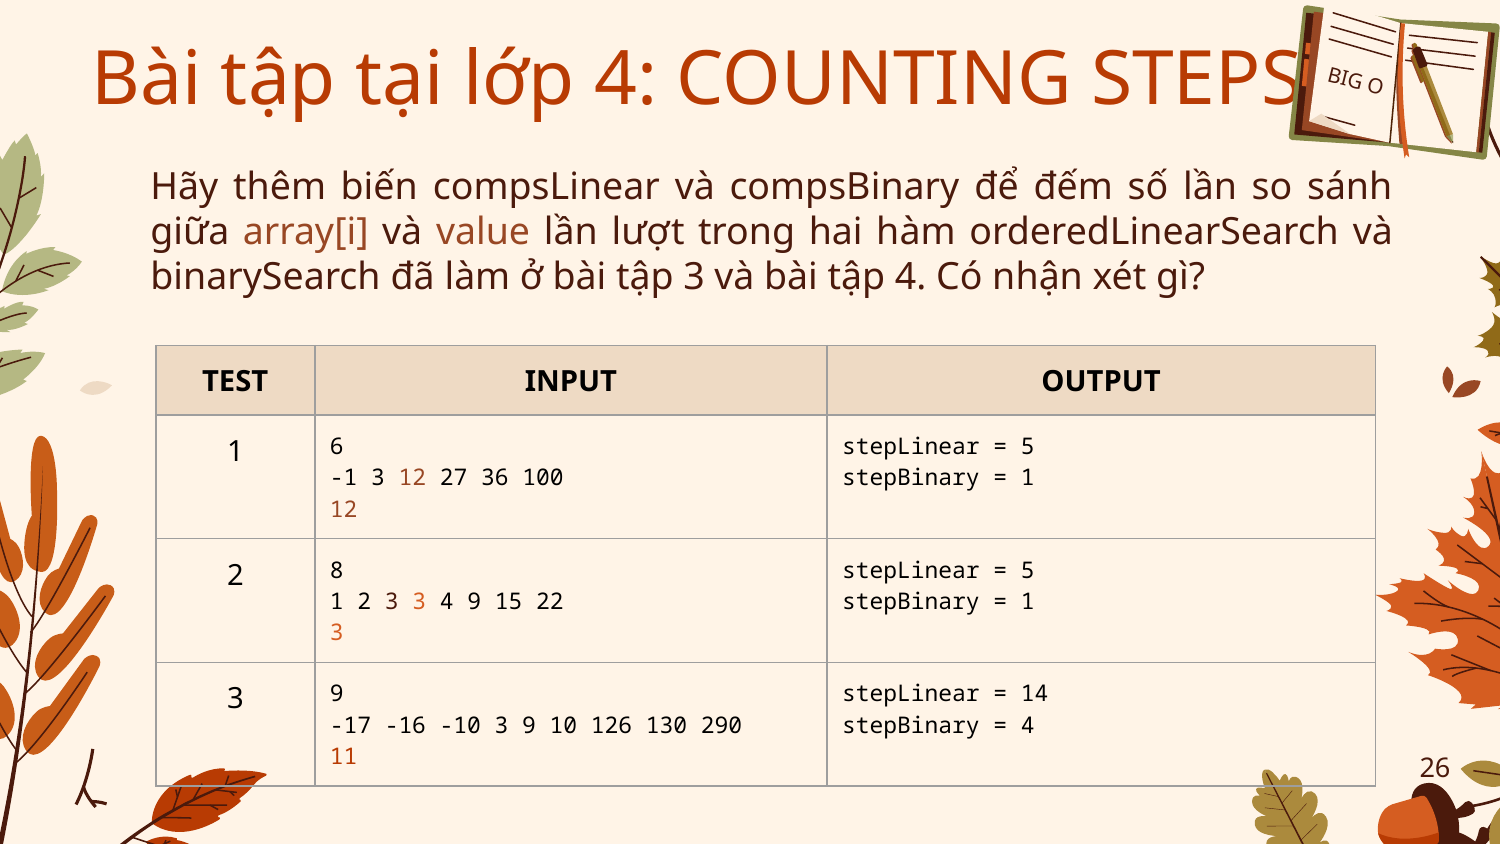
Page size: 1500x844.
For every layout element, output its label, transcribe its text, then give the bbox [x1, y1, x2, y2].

subtitle Hãy thêm biến compsLinear và compsBinary để đếm số lần so sánh giữa array[i] và value lần lượt trong hai hàm orderedLinearSearch và binarySearch đã làm ở bài tập 3 và bài tập 4. Có nhận xét gì? [135, 147, 1408, 778]
title Bài tập tại lớp 4: COUNTING STEPS [76, 14, 1283, 136]
table_header TEST [157, 346, 314, 414]
table_cell 6 -1 3 12 27 36 100 12 [316, 416, 826, 538]
table_cell 8 1 2 3 3 4 9 15 22 3 [316, 539, 826, 662]
table_cell stepLinear = 5 stepBinary = 1 [828, 539, 1375, 662]
table_cell 9 -17 -16 -10 3 9 10 126 130 290 11 [316, 663, 826, 785]
table_cell 3 [157, 663, 314, 785]
table_cell 1 [157, 416, 314, 538]
table_header INPUT [316, 346, 826, 414]
table_cell stepLinear = 5 stepBinary = 1 [828, 416, 1375, 538]
table_cell 2 [157, 539, 314, 662]
table_header OUTPUT [828, 346, 1375, 414]
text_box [1288, 0, 1500, 161]
table_cell stepLinear = 14 stepBinary = 4 [828, 663, 1375, 785]
slide_number ‹#› [1375, 735, 1466, 800]
title BIG O [1246, 18, 1283, 100]
